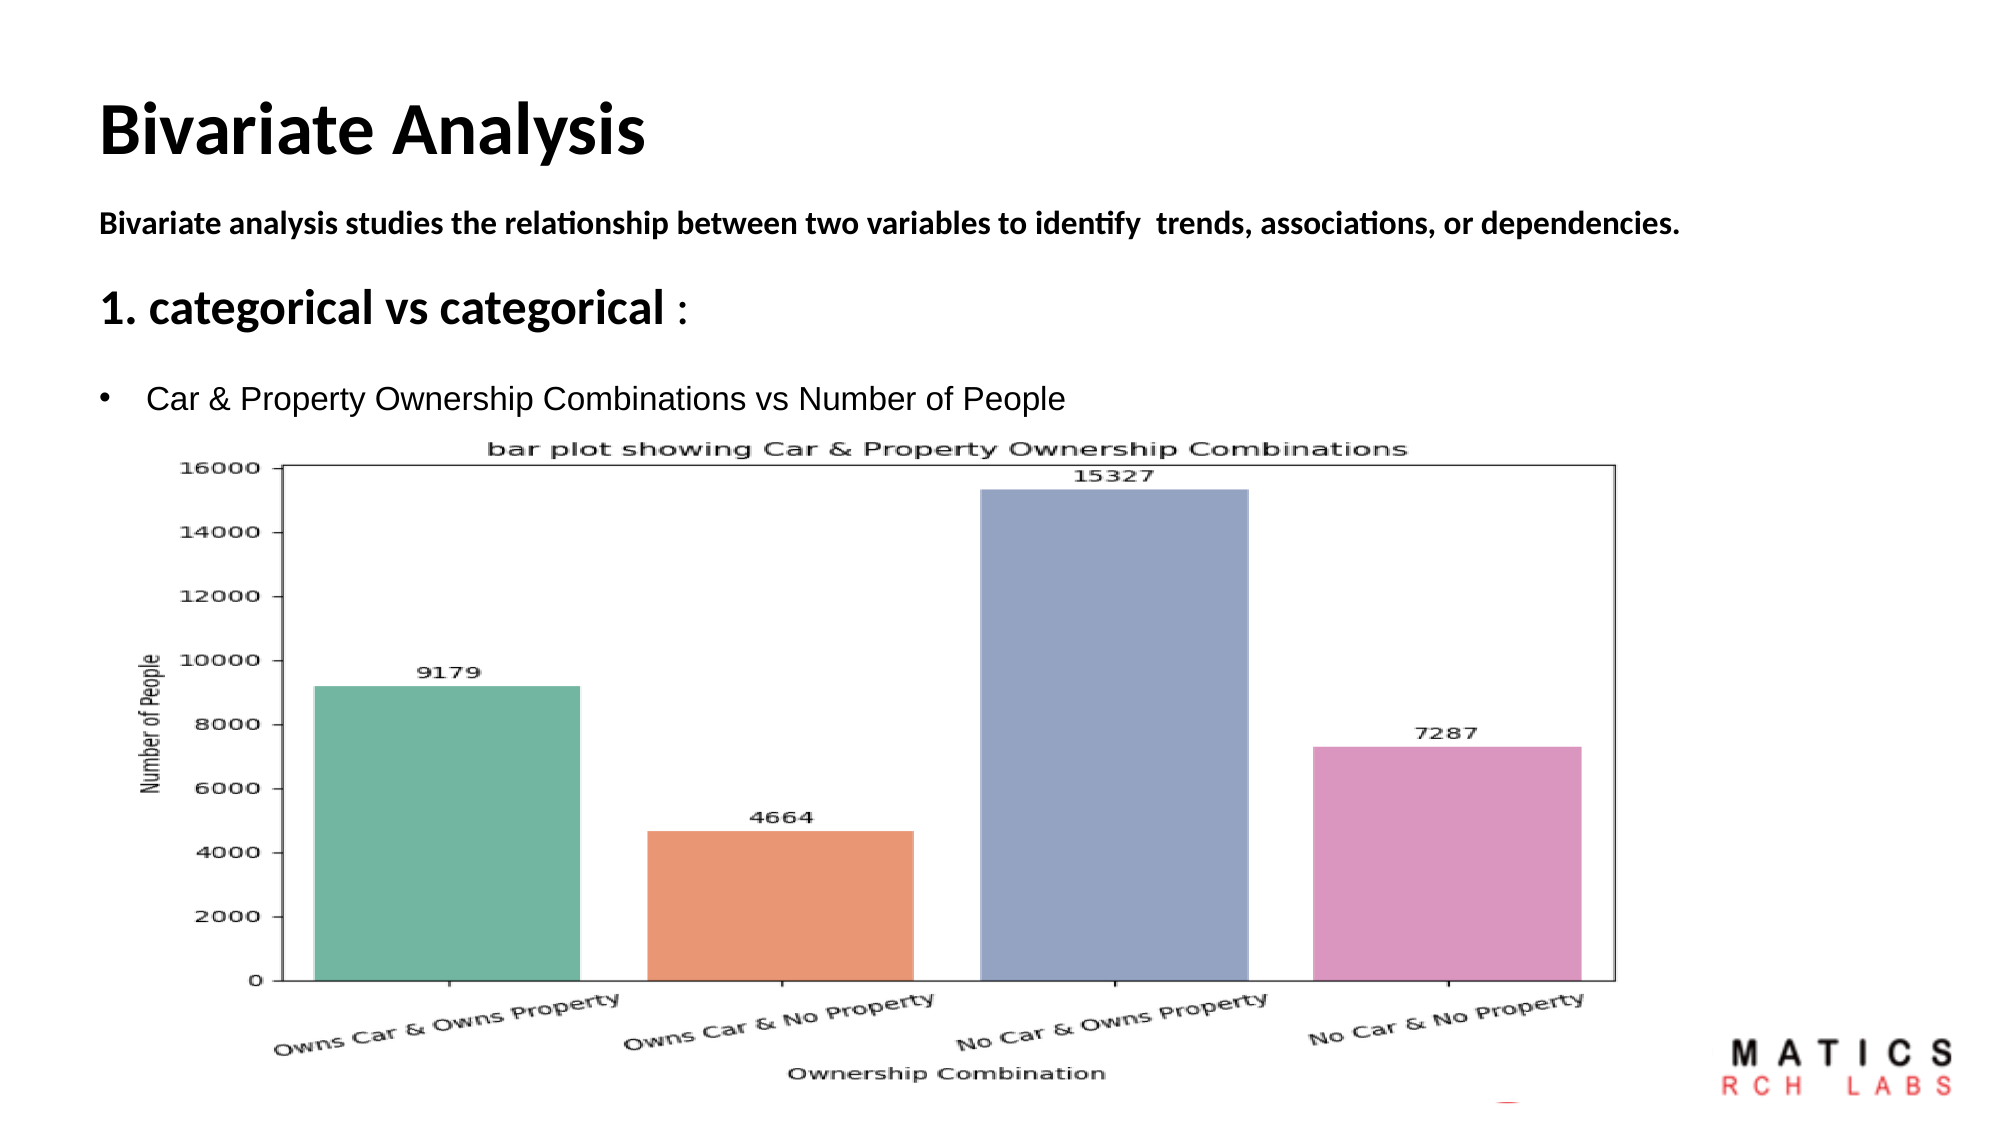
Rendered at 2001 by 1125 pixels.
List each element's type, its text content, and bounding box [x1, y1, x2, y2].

picture [84, 425, 1975, 1125]
text_box Bivariate Analysis [84, 72, 1728, 177]
text_box 1. categorical vs categorical : [84, 266, 1879, 342]
text_box Car & Property Ownership Combinations vs Number of People [84, 370, 1881, 425]
text_box Bivariate analysis studies the relationship between two variables to identify trends, associations, or dependencies. [84, 194, 1879, 249]
